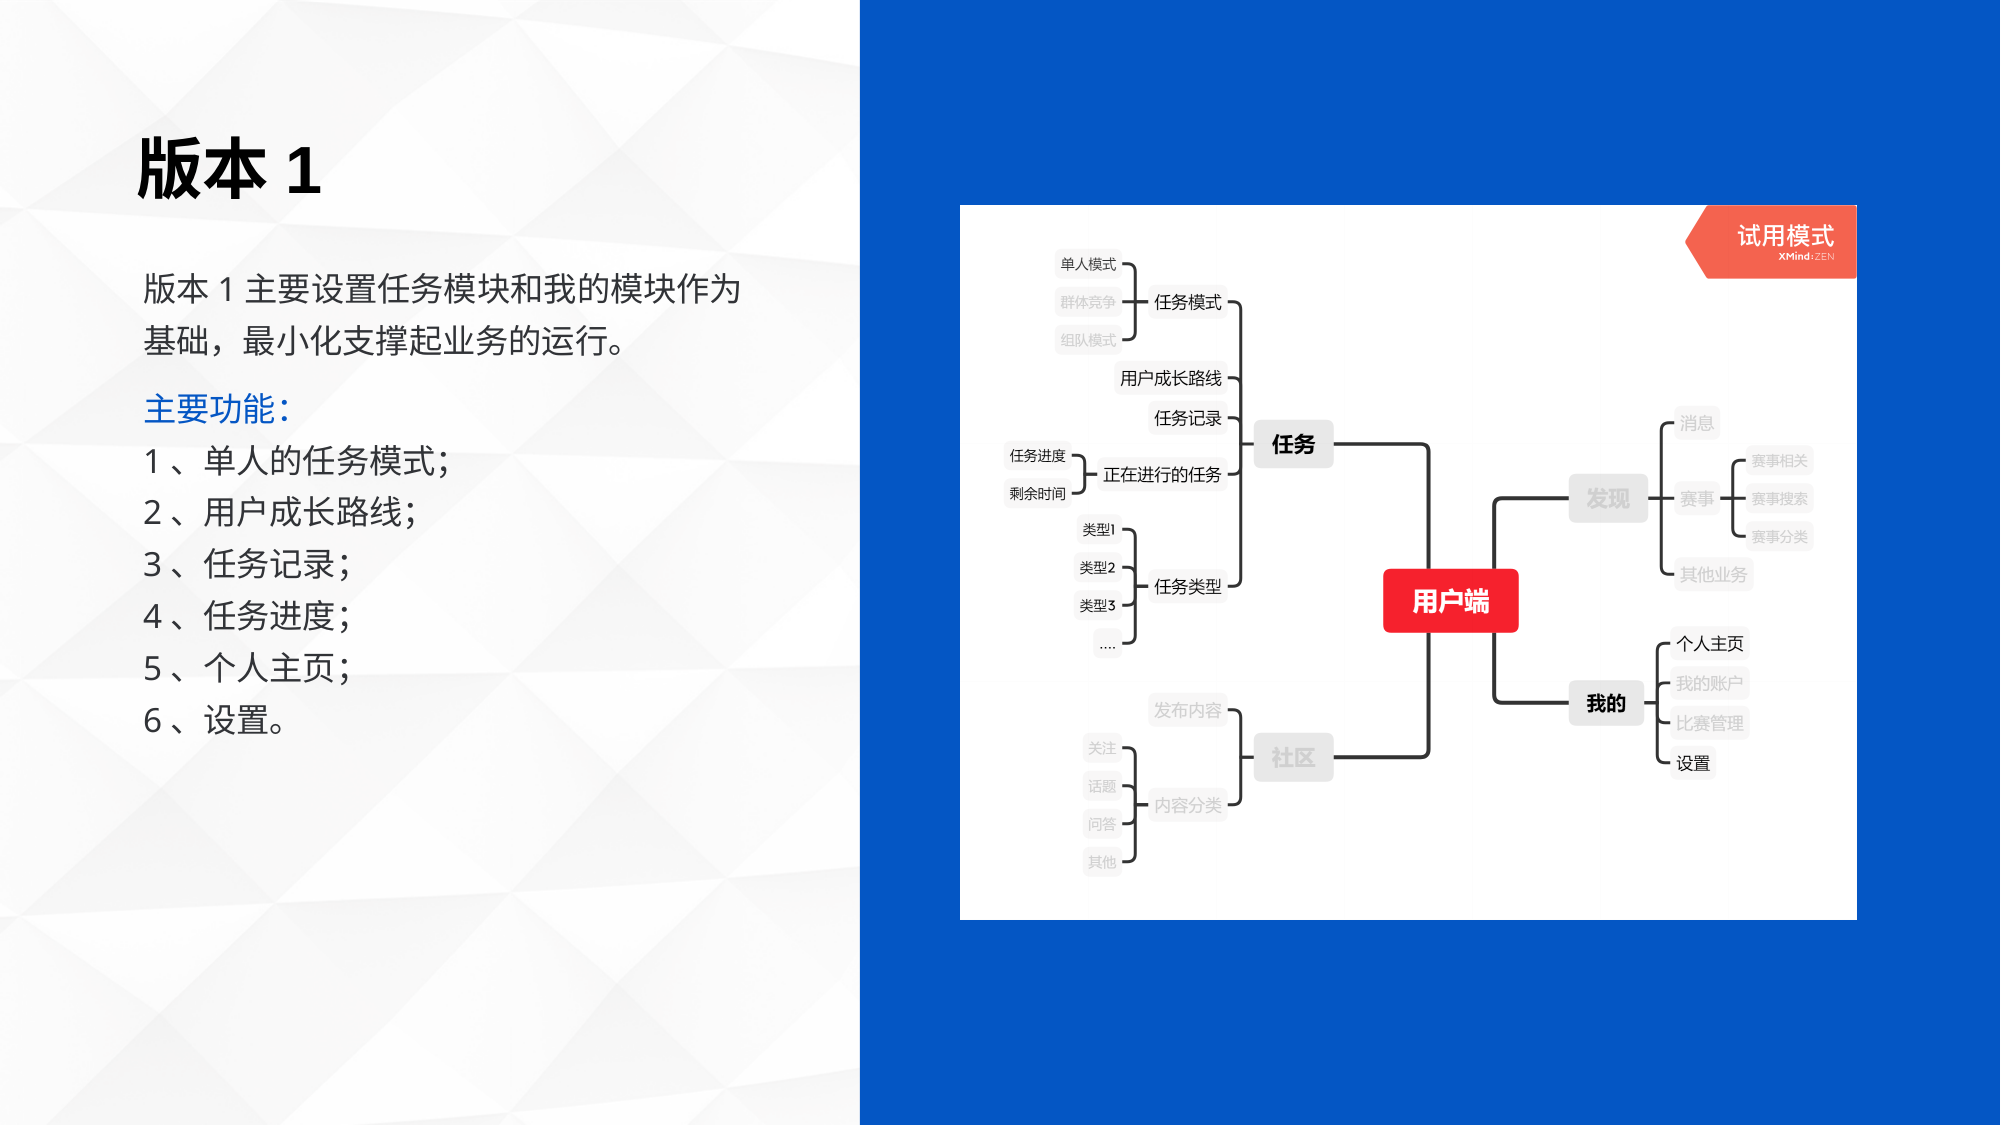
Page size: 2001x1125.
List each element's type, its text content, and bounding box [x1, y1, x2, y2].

text_box [859, 0, 2000, 1125]
text_box 版本1主要设置任务模块和我的模块作为基础，最小化支撑起业务的运行。 主要功能： 1、单人的任务模式； 2、用户成长路线； 3、任务记录； 4、任务进度； 5、个人主页； 6、设置。 [128, 248, 779, 747]
text_box 版本1 [121, 119, 338, 215]
picture [959, 205, 1857, 920]
picture [0, 0, 859, 1125]
